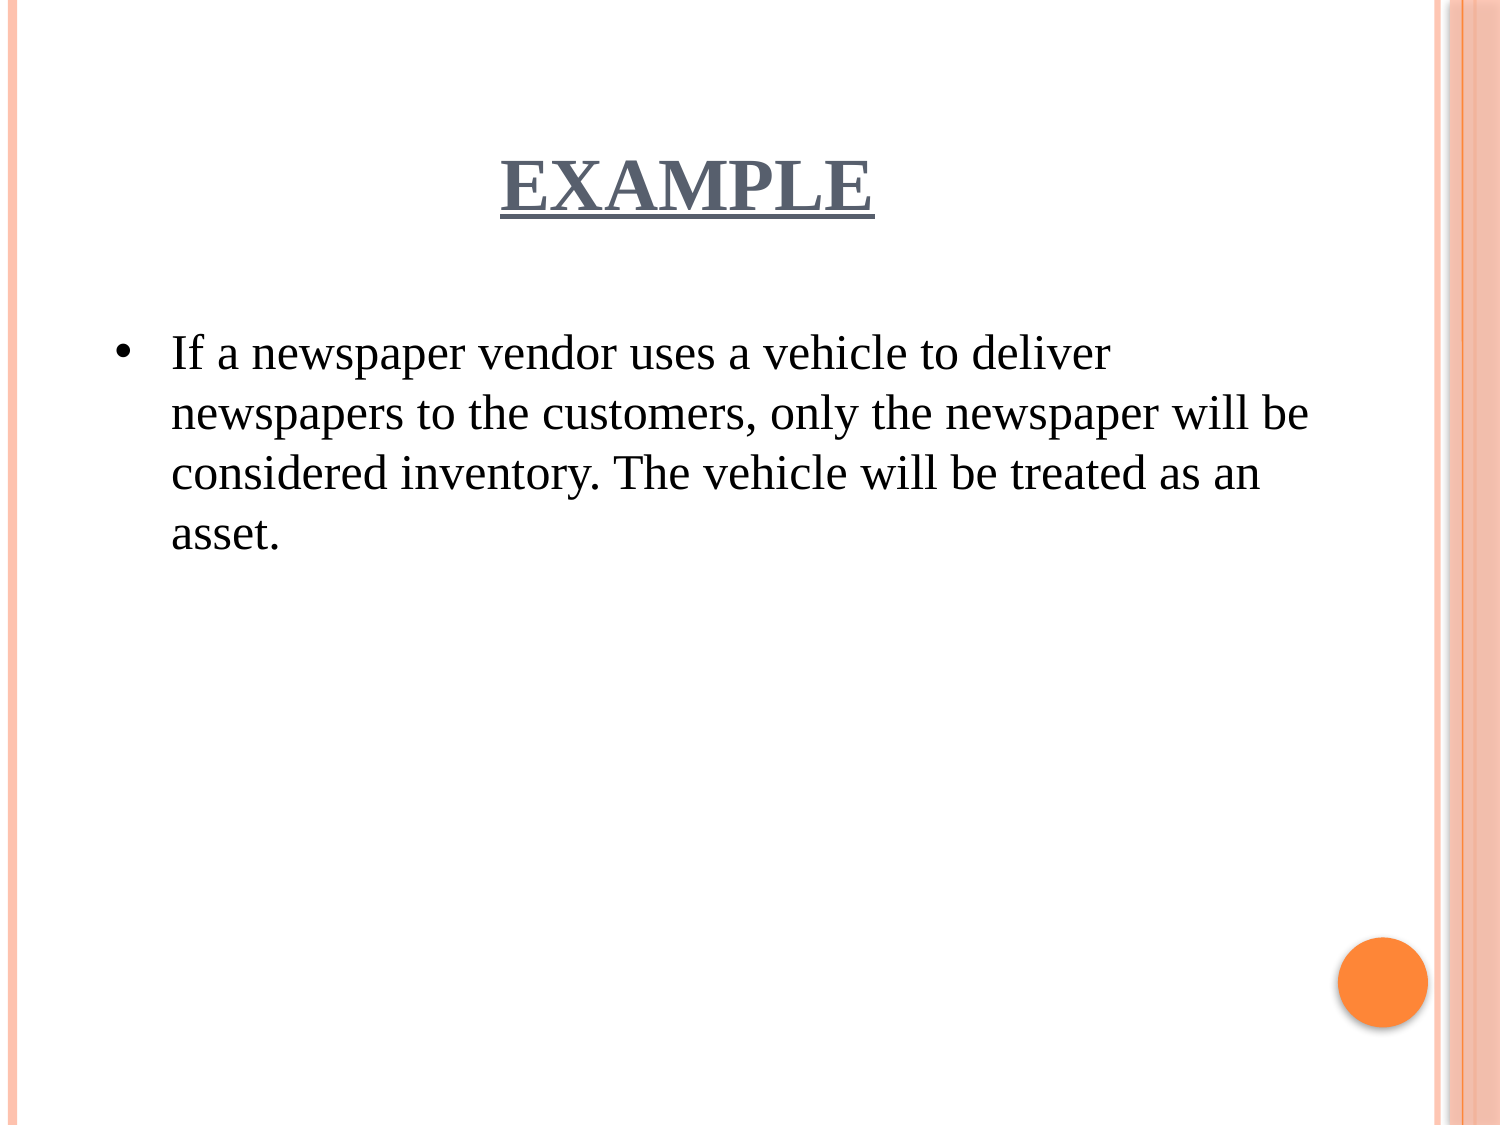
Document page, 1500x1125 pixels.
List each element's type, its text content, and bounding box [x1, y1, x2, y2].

title Example [75, 45, 1300, 233]
text_box If a newspaper vendor uses a vehicle to deliver newspapers to the customers, only the newspaper will be considered inventory. The vehicle will be treated as an asset. [99, 312, 1363, 568]
